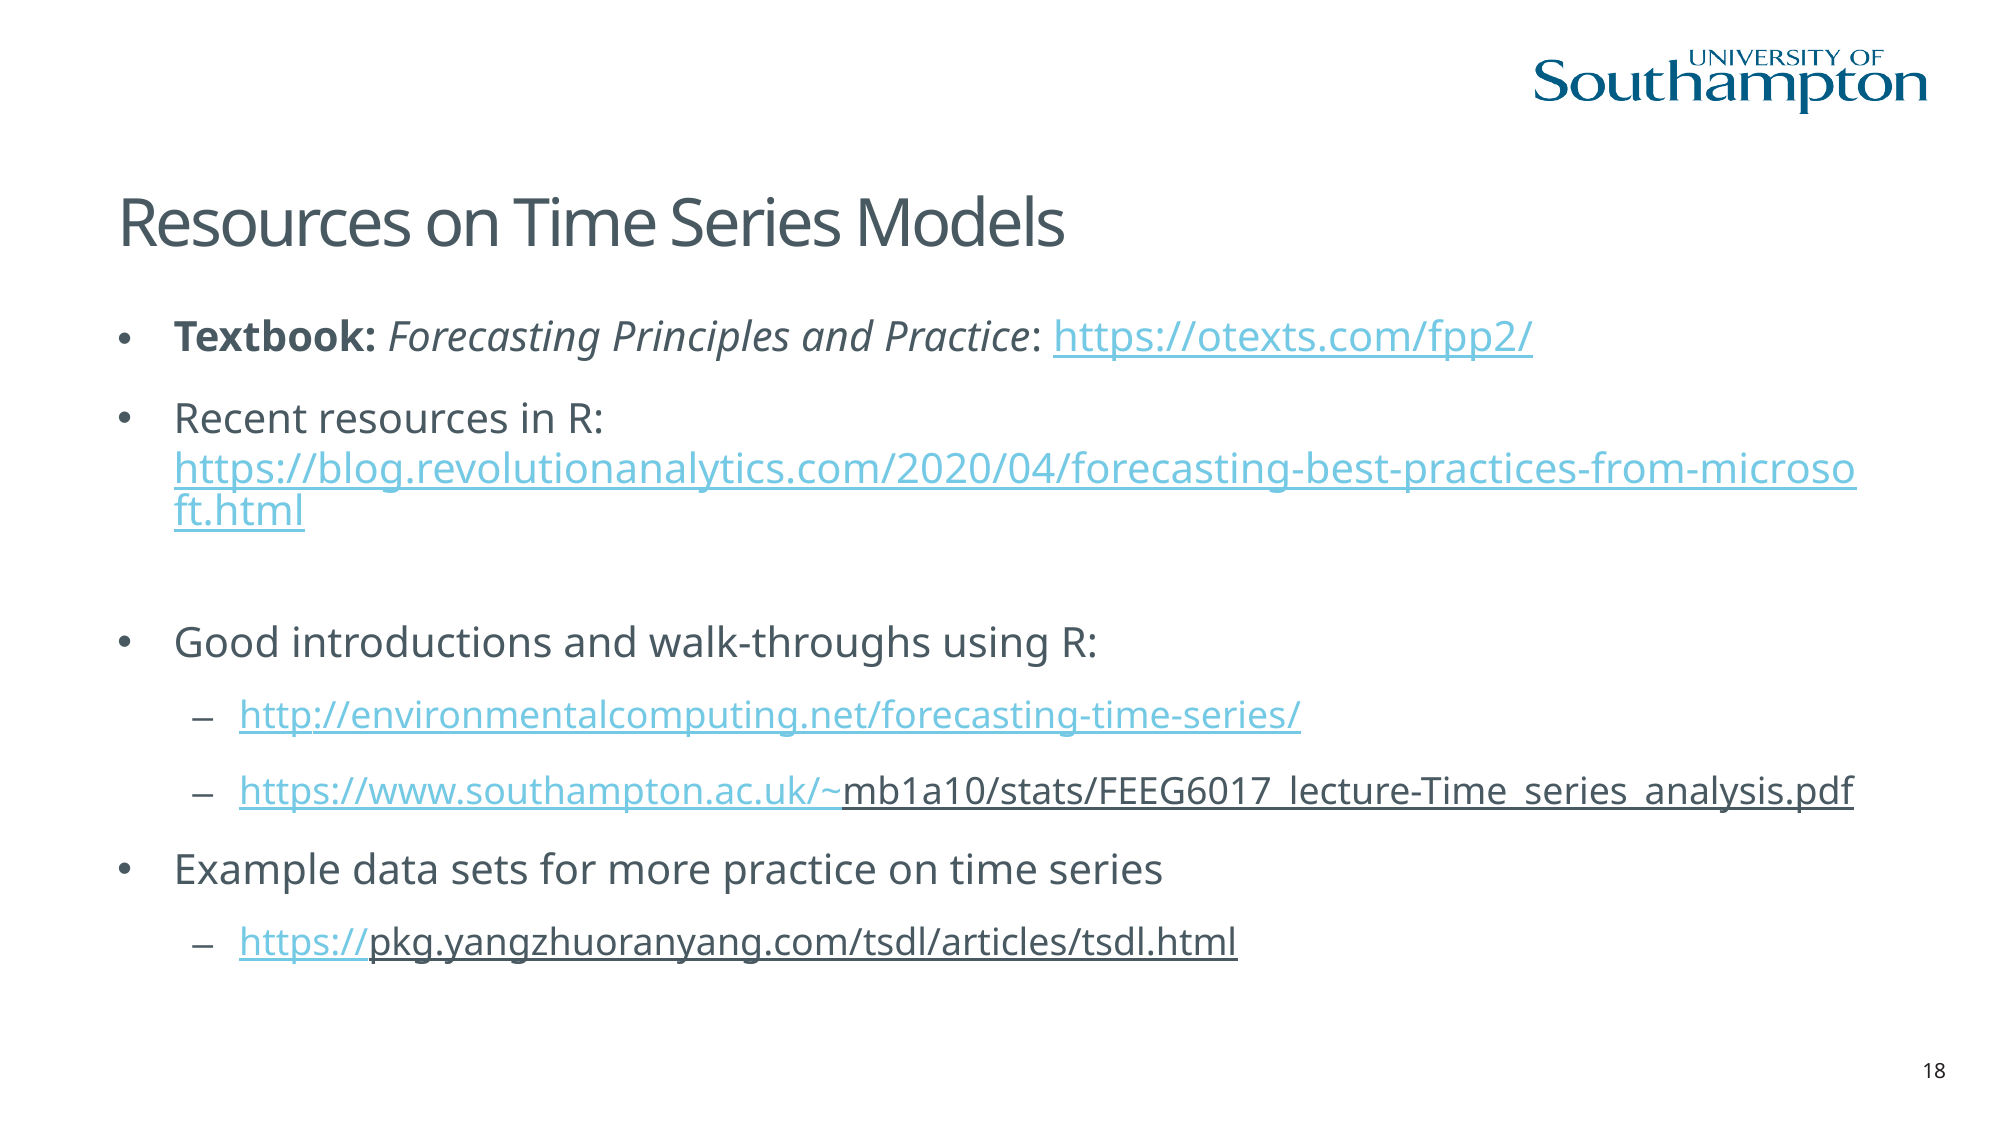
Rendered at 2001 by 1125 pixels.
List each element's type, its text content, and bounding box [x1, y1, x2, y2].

picture [1535, 74, 1559, 98]
title Resources on Time Series Models [102, 113, 1882, 268]
list Textbook: Forecasting Principles and Practice: https://otexts.com/fpp2/ Recent resources in R: https://blog.revolutionanalytics.com/2020/04/forecasting-best-practices-from-microsoft.html Good introductions and walk-throughs using R: http://environmentalcomputing.net/forecasting-time-series/ https://www.southampton.ac.uk/~mb1a10/stats/FEEG6017_lecture-Time_series_analysis.pdf Example data sets for more practice on time series https://pkg.yangzhuoranyang.com/tsdl/articles/tsdl.html [102, 302, 1882, 1024]
picture [1535, 49, 1928, 114]
